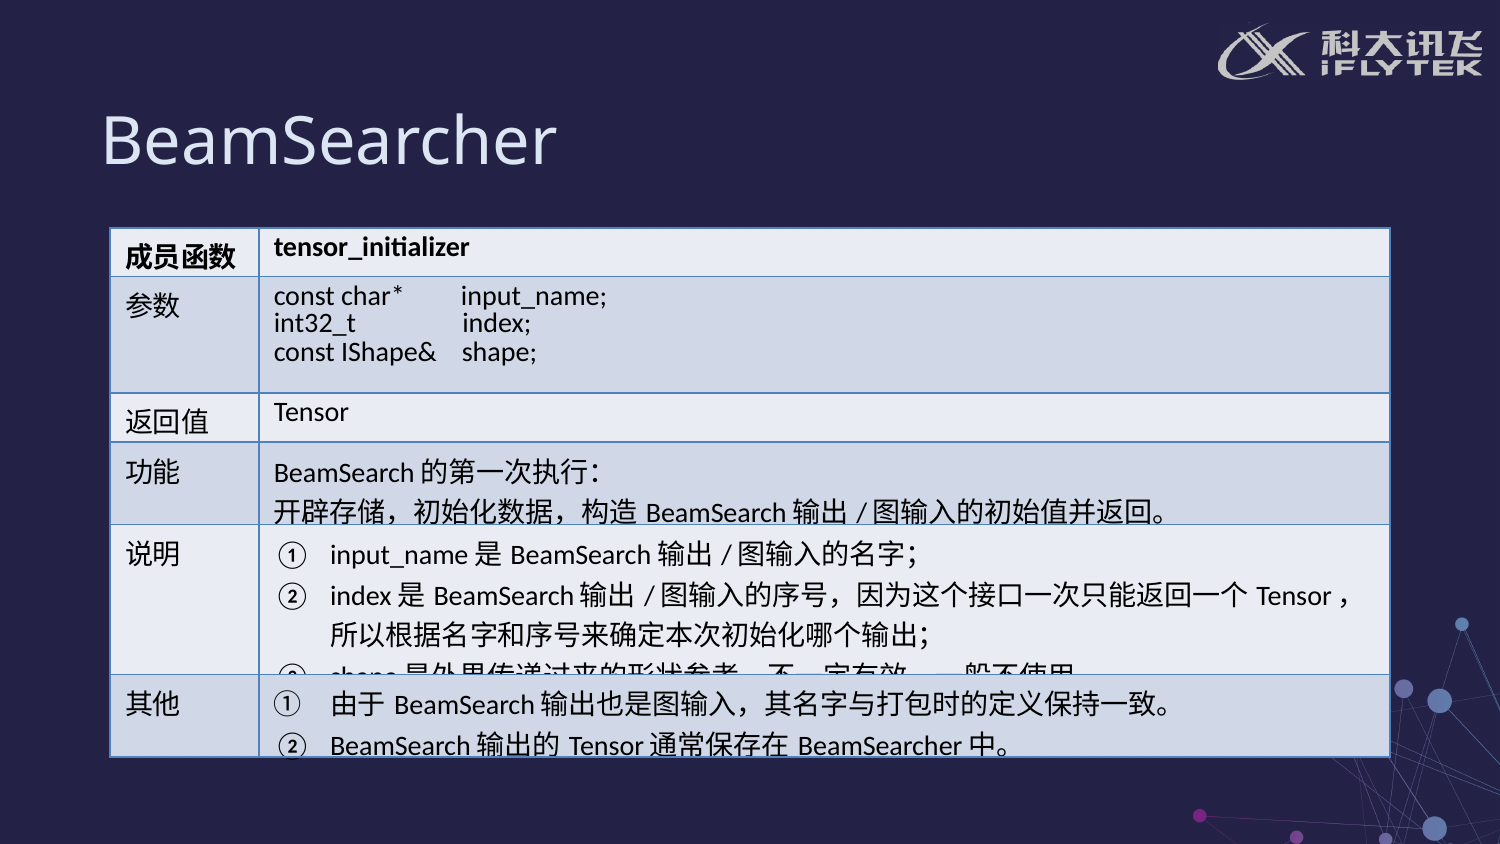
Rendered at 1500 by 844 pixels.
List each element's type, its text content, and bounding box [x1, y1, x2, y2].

table_cell Tensor [260, 394, 1389, 441]
table_cell 由于BeamSearch输出也是图输入，其名字与打包时的定义保持一致。 BeamSearch输出的Tensor通常保存在BeamSearcher中。 [260, 675, 1389, 756]
table_cell 功能 [111, 443, 258, 524]
table_cell 参数 [111, 277, 258, 392]
picture [0, 0, 1500, 844]
table_cell 返回值 [111, 394, 258, 441]
table_cell 其他 [111, 675, 258, 756]
table_cell 说明 [111, 525, 258, 674]
table_cell BeamSearch的第一次执行： 开辟存储，初始化数据，构造BeamSearch输出/图输入的初始值并返回。 [260, 443, 1389, 524]
text_box BeamSearcher [85, 90, 574, 186]
table_cell input_name是BeamSearch输出/图输入的名字； index是BeamSearch输出/图输入的序号，因为这个接口一次只能返回一个Tensor，所以根据名字和序号来确定本次初始化哪个输出； shape是外界传递过来的形状参考，不一定有效，一般不使用。 [260, 525, 1389, 674]
table_header tensor_initializer [260, 229, 1389, 276]
table_cell const char* input_name; int32_t index; const IShape& shape; [260, 277, 1389, 392]
table_header 成员函数 [111, 229, 258, 276]
